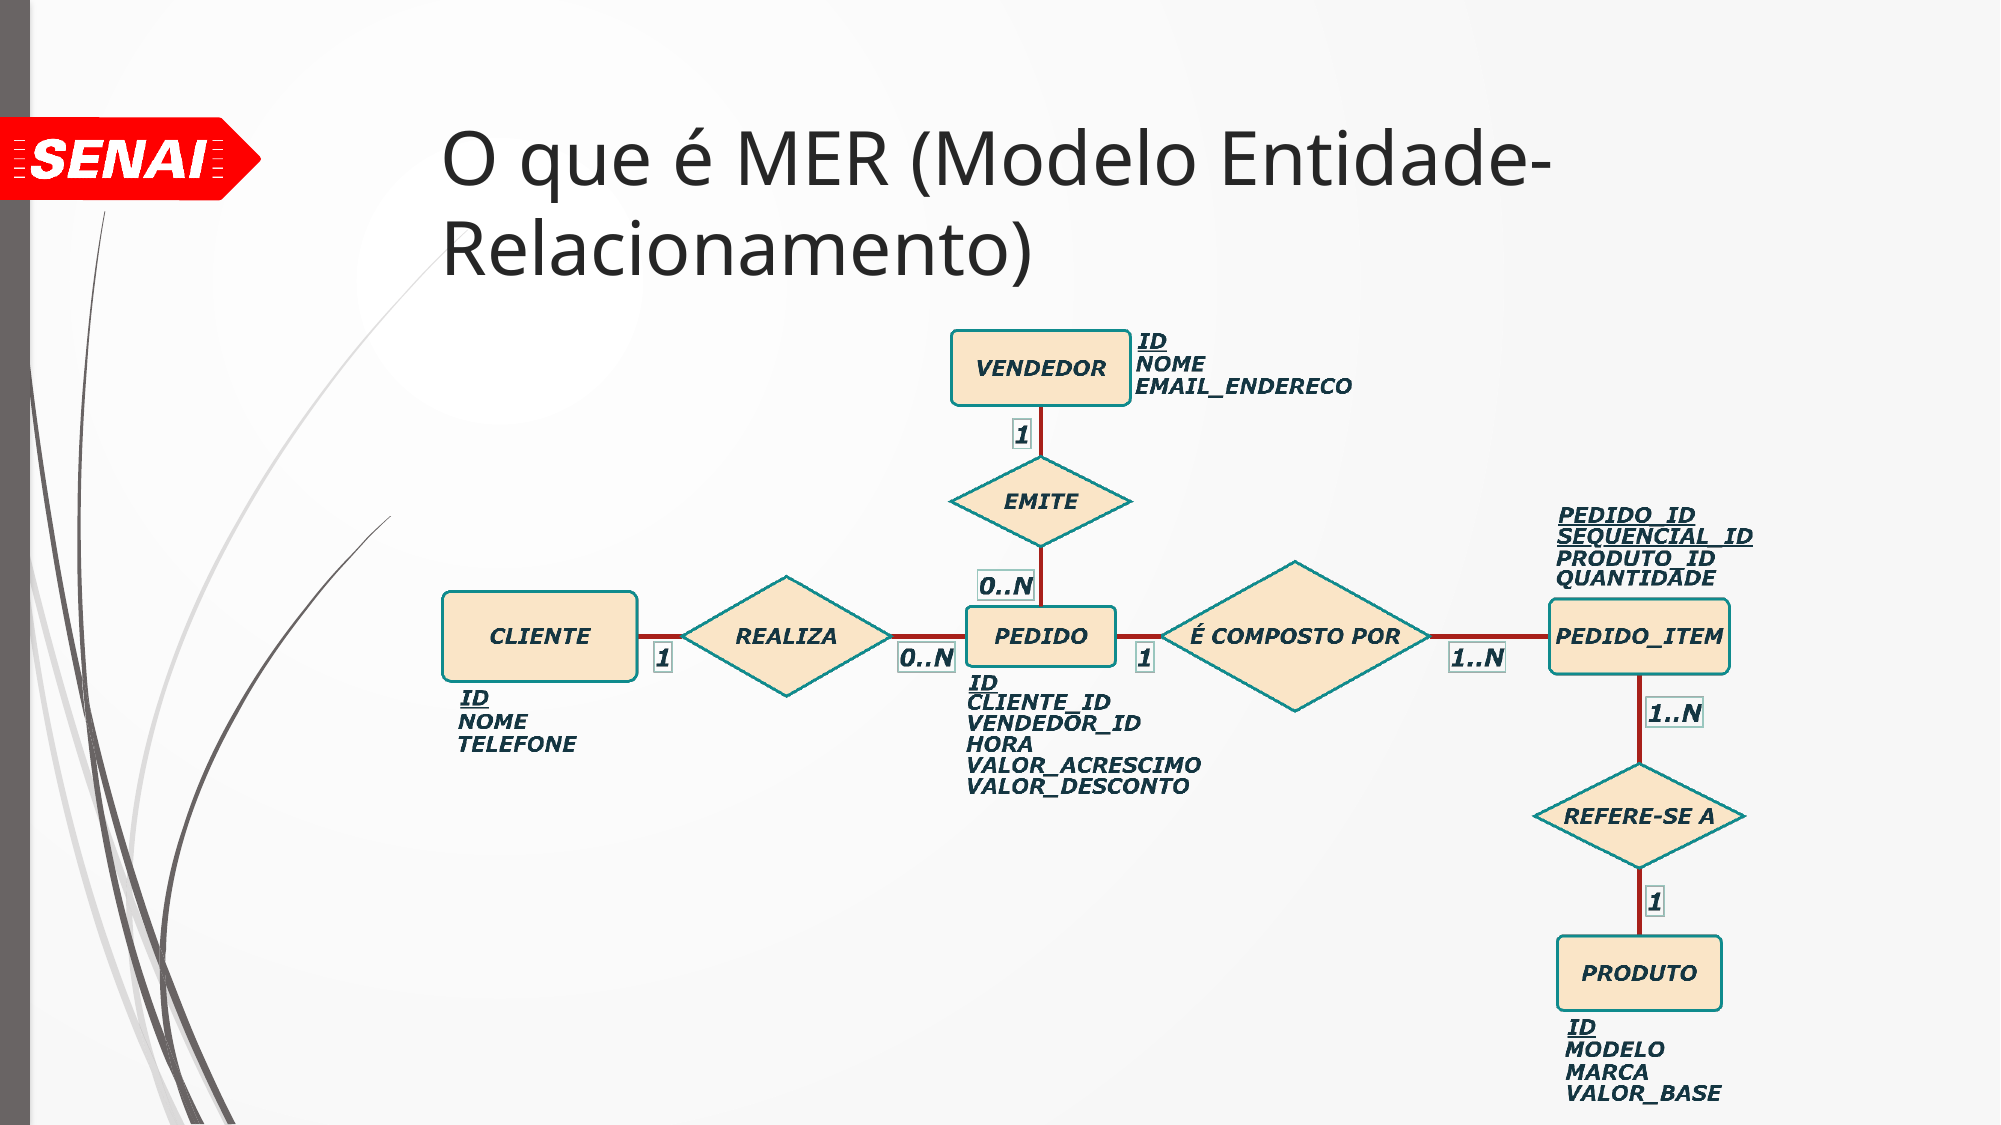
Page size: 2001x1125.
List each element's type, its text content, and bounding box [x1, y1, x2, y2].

picture [425, 312, 1767, 1119]
picture [13, 131, 224, 186]
title O que é MER (Modelo Entidade-Relacionamento) [425, 102, 1888, 313]
